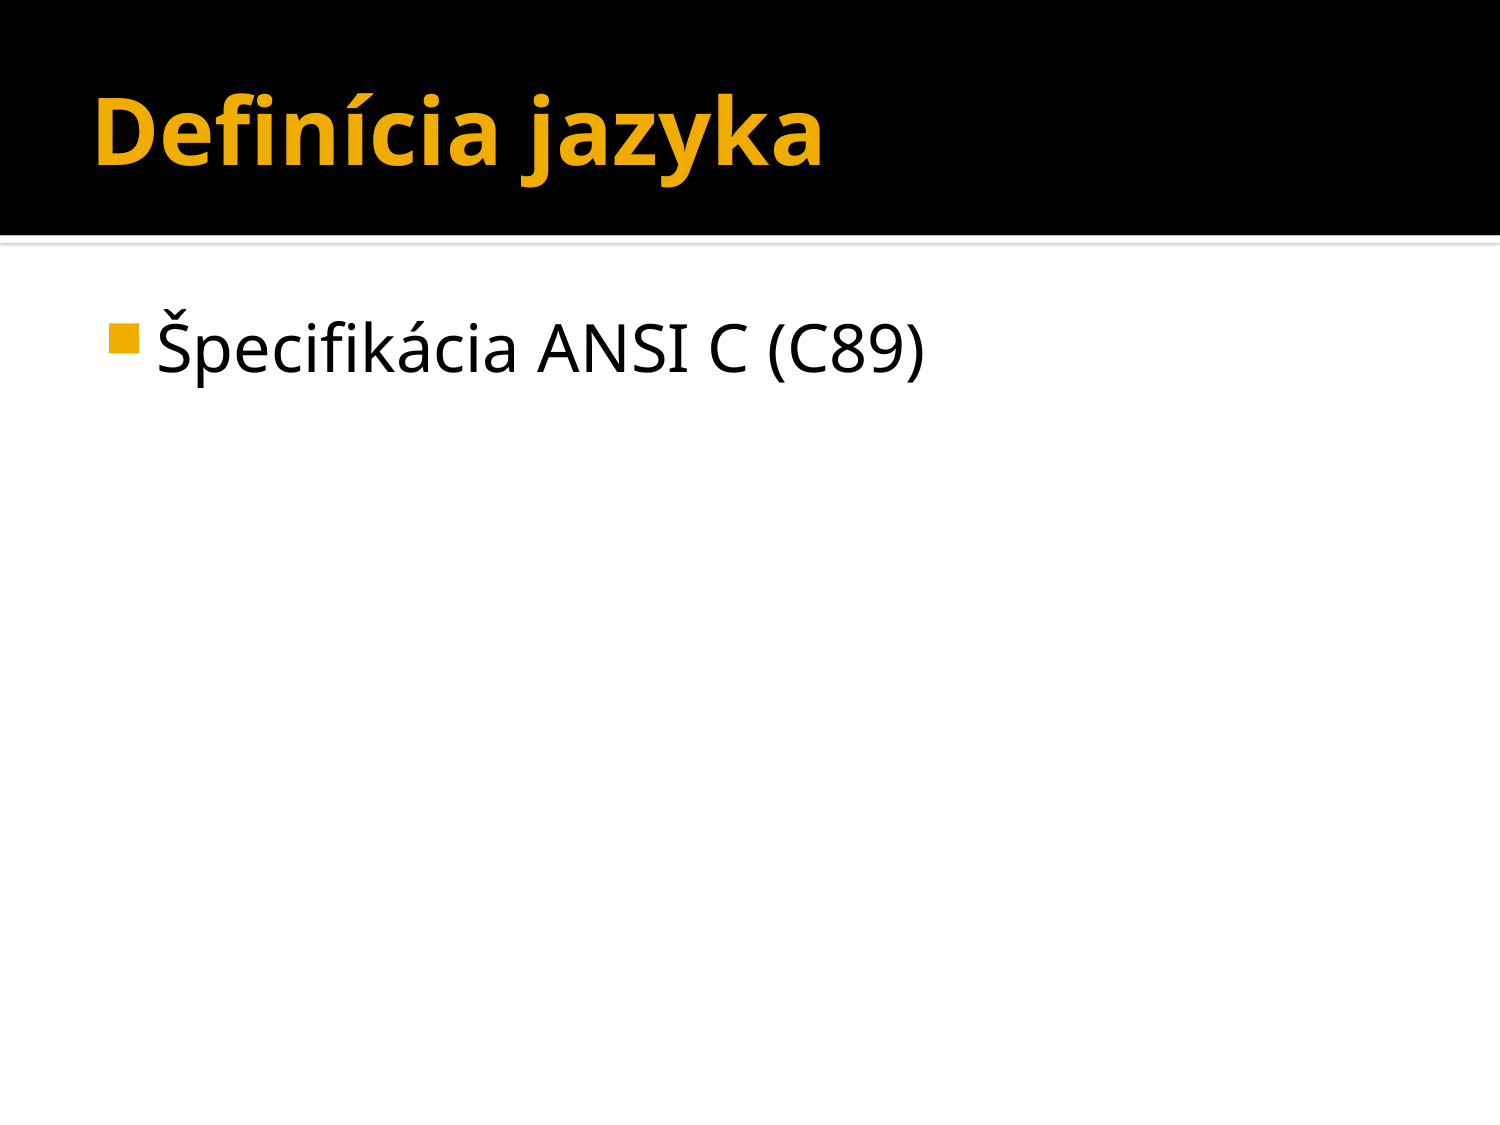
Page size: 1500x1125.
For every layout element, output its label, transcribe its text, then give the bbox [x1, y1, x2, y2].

title Definícia jazyka [75, 25, 1425, 231]
list Špecifikácia ANSI C (C89) [75, 291, 1425, 1050]
